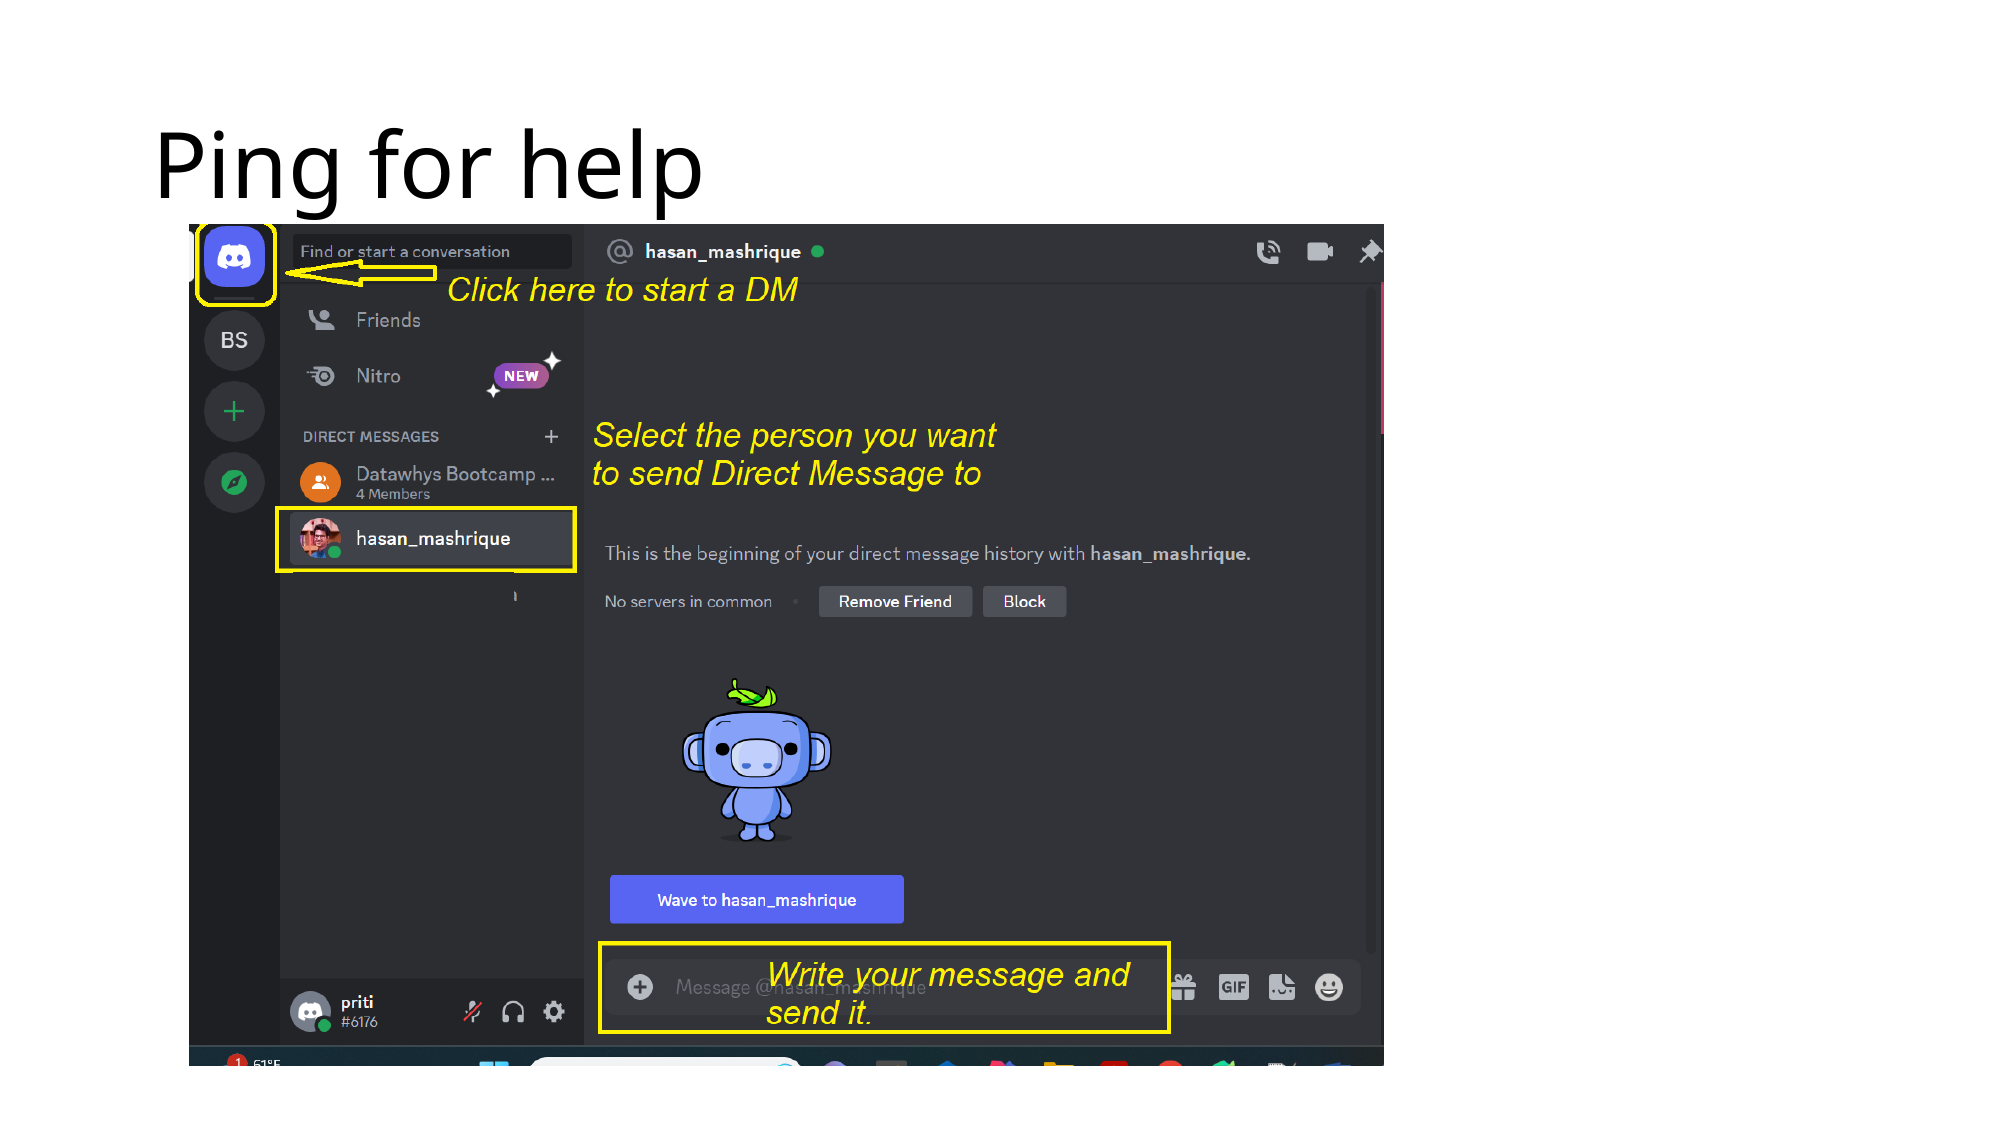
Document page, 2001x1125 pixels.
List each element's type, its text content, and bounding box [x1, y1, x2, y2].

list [189, 224, 1384, 1066]
title Ping for help [137, 59, 1863, 278]
